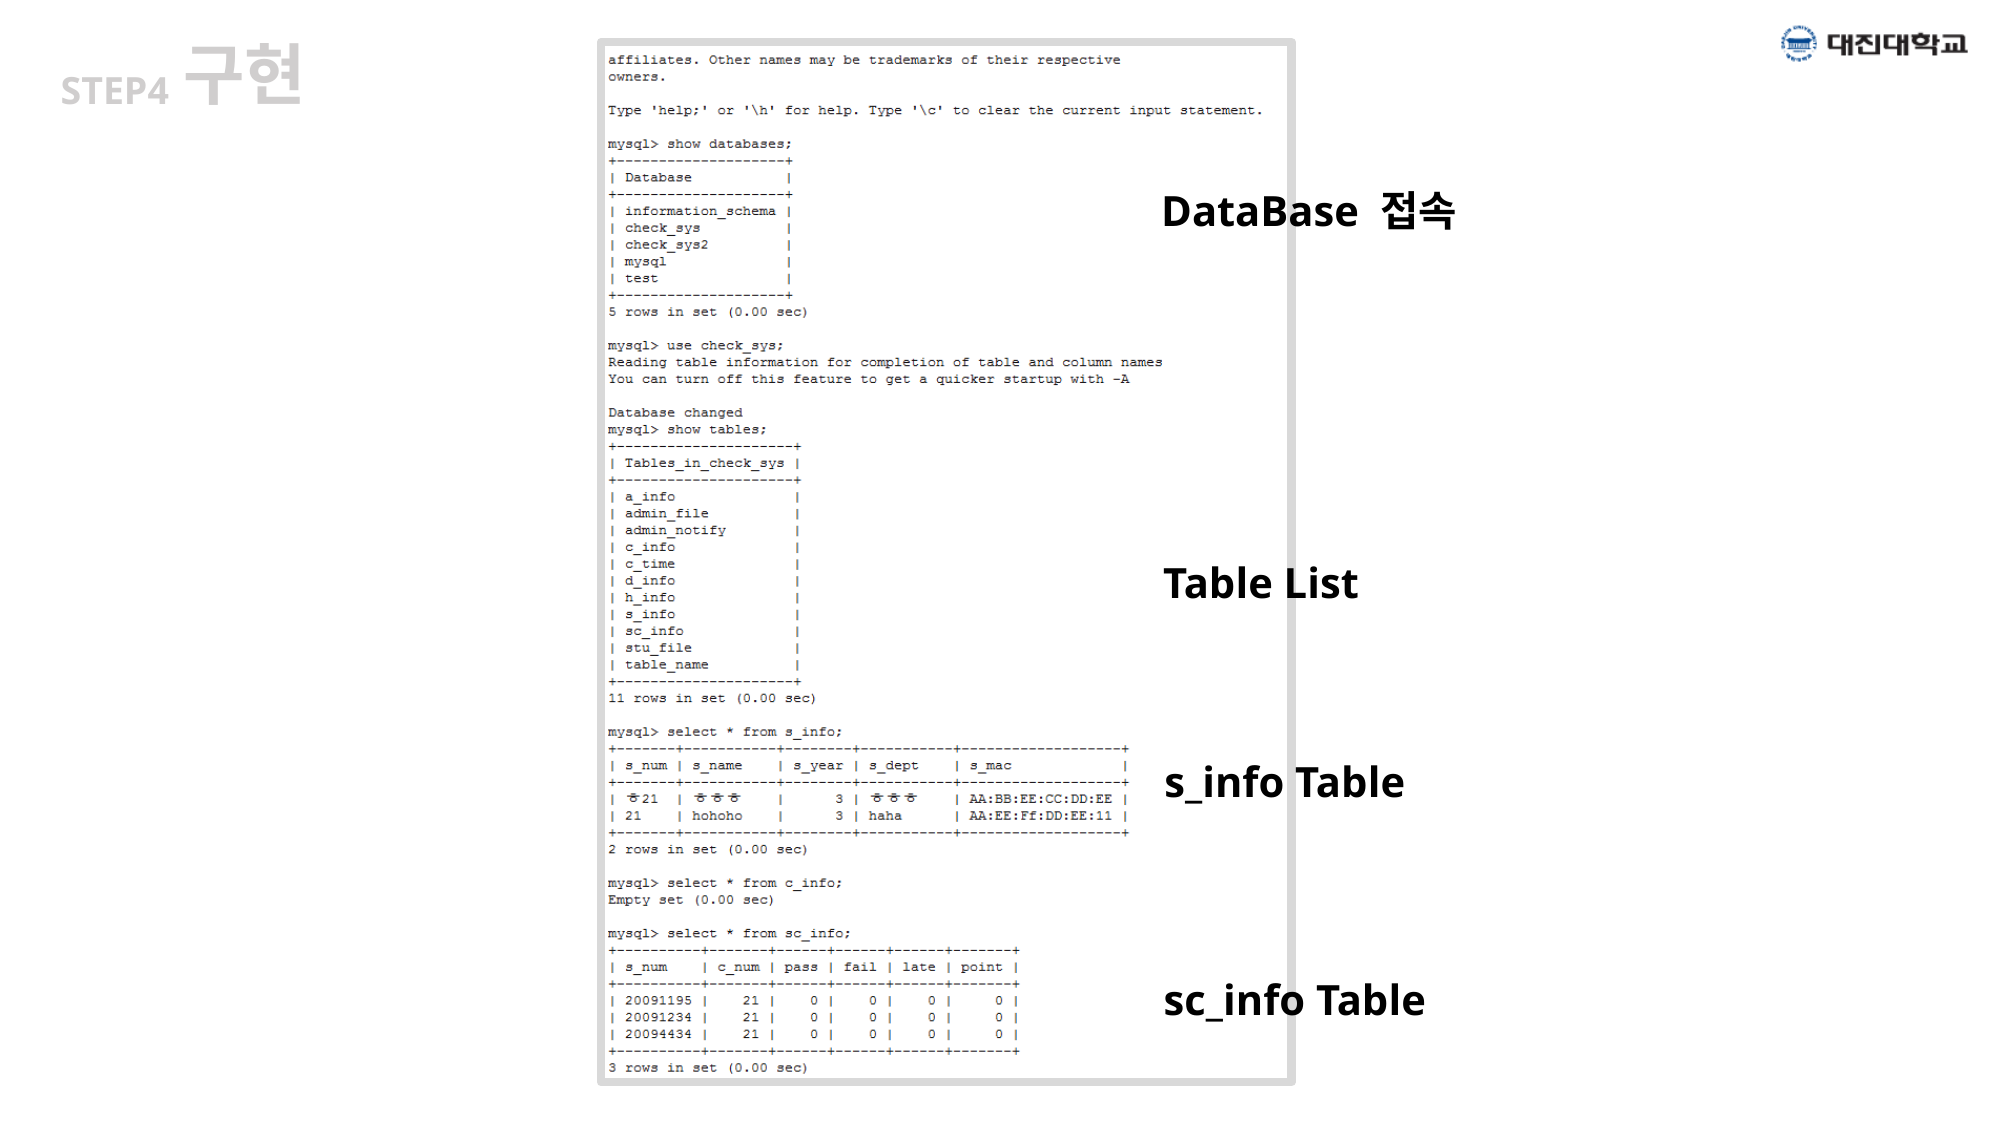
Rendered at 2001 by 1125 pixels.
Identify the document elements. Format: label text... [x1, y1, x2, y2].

text_box STEP4 [3, 59, 168, 120]
text_box DataBase 접속 [1288, 177, 1472, 243]
text_box 구현 [168, 25, 372, 120]
text_box sc_info Table [1288, 966, 1441, 1031]
text_box Table List [1288, 549, 1374, 615]
picture [605, 46, 1288, 1078]
text_box s_info Table [1288, 748, 1420, 814]
picture [1762, 22, 1980, 63]
